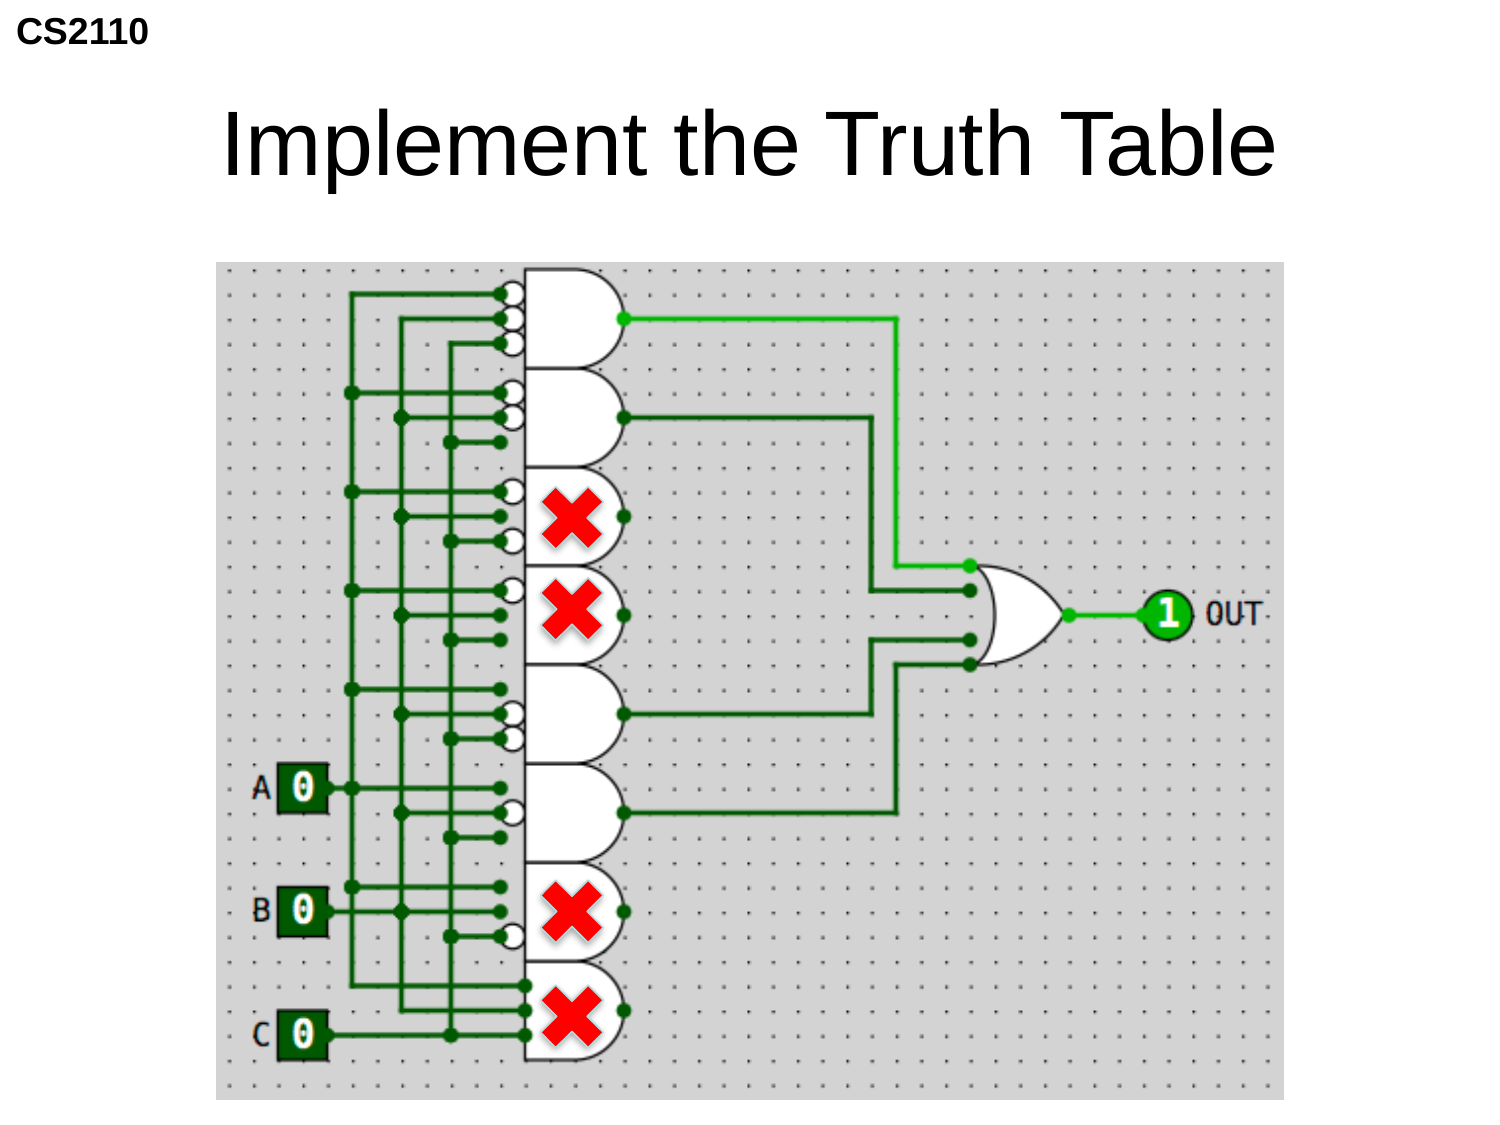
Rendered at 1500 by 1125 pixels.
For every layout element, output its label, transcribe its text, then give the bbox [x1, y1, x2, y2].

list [74, 262, 1426, 1101]
title Implement the Truth Table [75, 45, 1425, 233]
